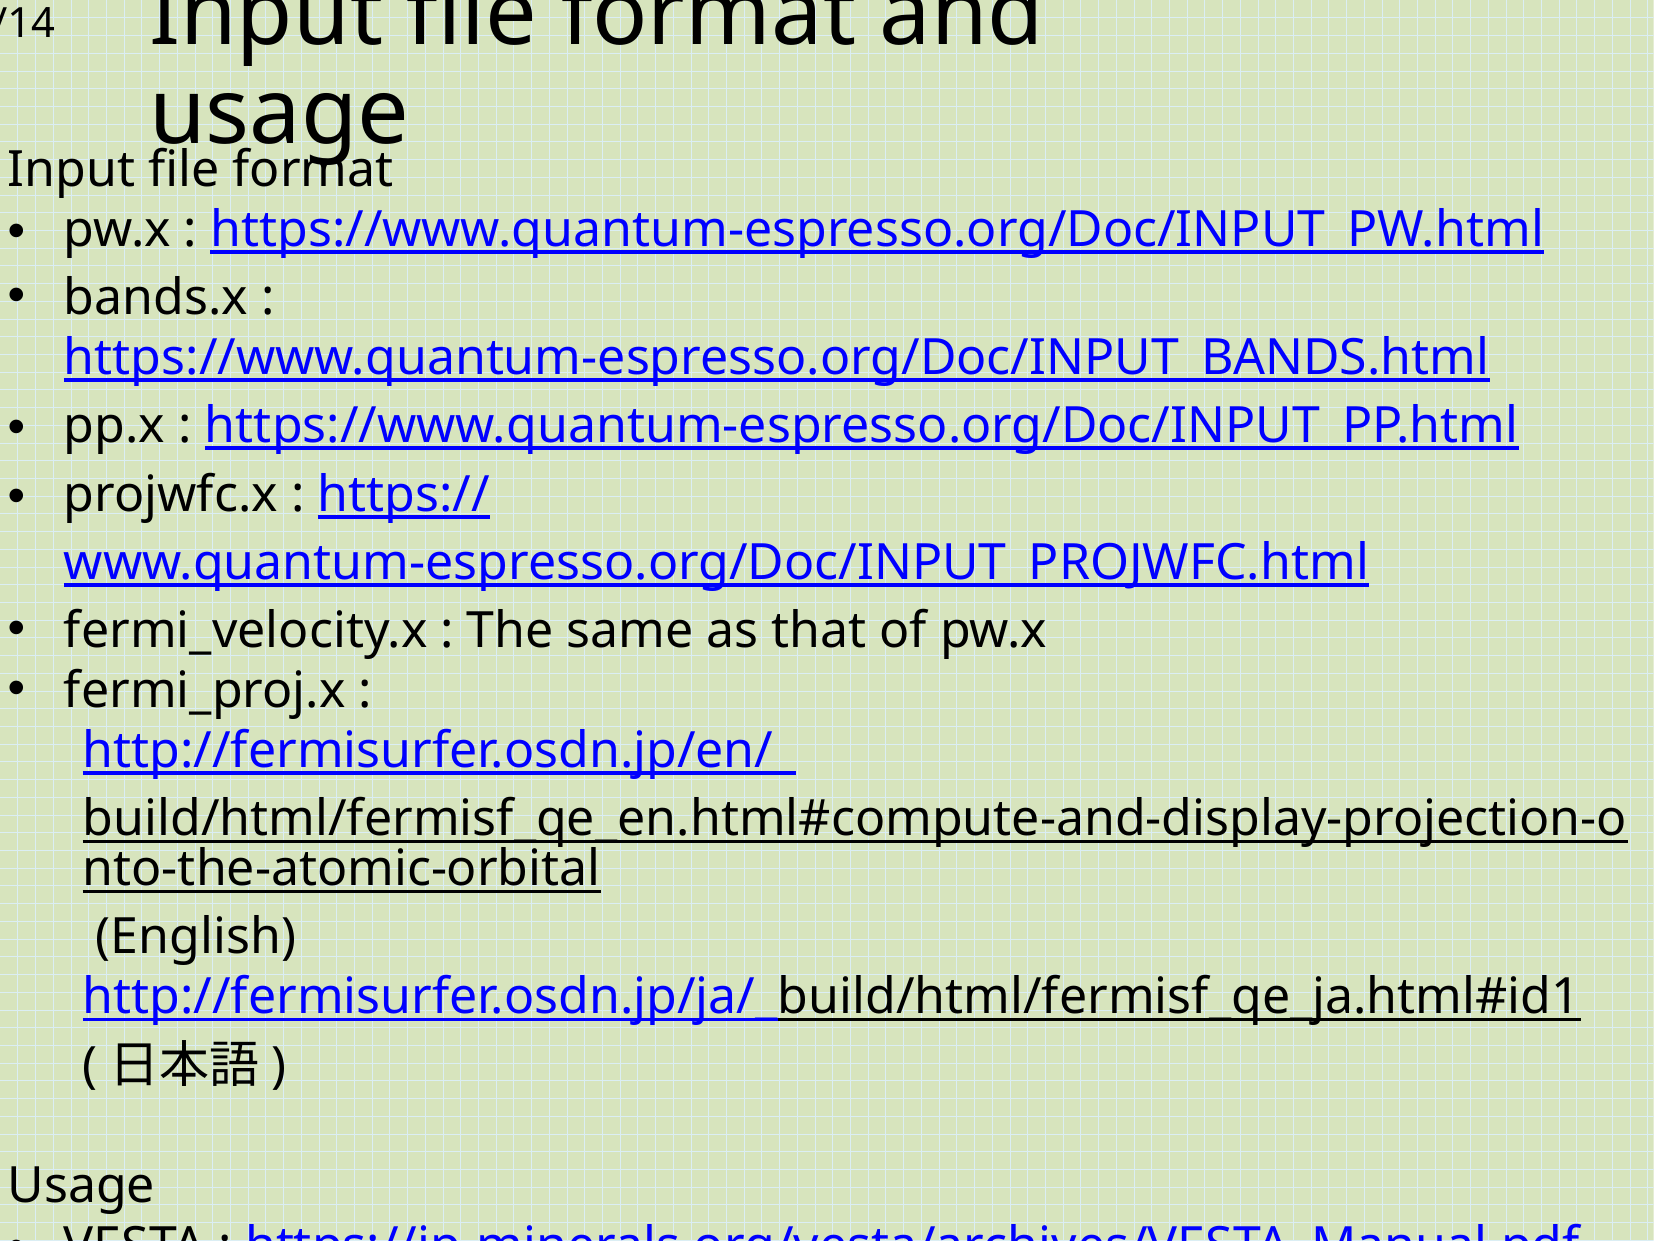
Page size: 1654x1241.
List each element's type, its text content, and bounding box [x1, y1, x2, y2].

text_box Input file format pw.x : https://www.quantum-espresso.org/Doc/INPUT_PW.html bands.x : https://www.quantum-espresso.org/Doc/INPUT_BANDS.html pp.x : https://www.quantum-espresso.org/Doc/INPUT_PP.html projwfc.x : https://www.quantum-espresso.org/Doc/INPUT_PROJWFC.html fermi_velocity.x : The same as that of pw.x fermi_proj.x : http://fermisurfer.osdn.jp/en/_build/html/fermisf_qe_en.html#compute-and-display-projection-onto-the-atomic-orbital (English) http://fermisurfer.osdn.jp/ja/_build/html/fermisf_qe_ja.html#id1 (日本語) Usage VESTA : https://jp-minerals.org/vesta/archives/VESTA_Manual.pdf FermiSurfer : http://fermisurfer.osdn.jp/en/_build/html/fermisf_ops_en.html (English) http://fermisurfer.osdn.jp/ja/_build/html/fermisf_ops_ja.html (日本語) [0, 128, 1654, 1241]
title Input file format and usage [149, 8, 1196, 121]
